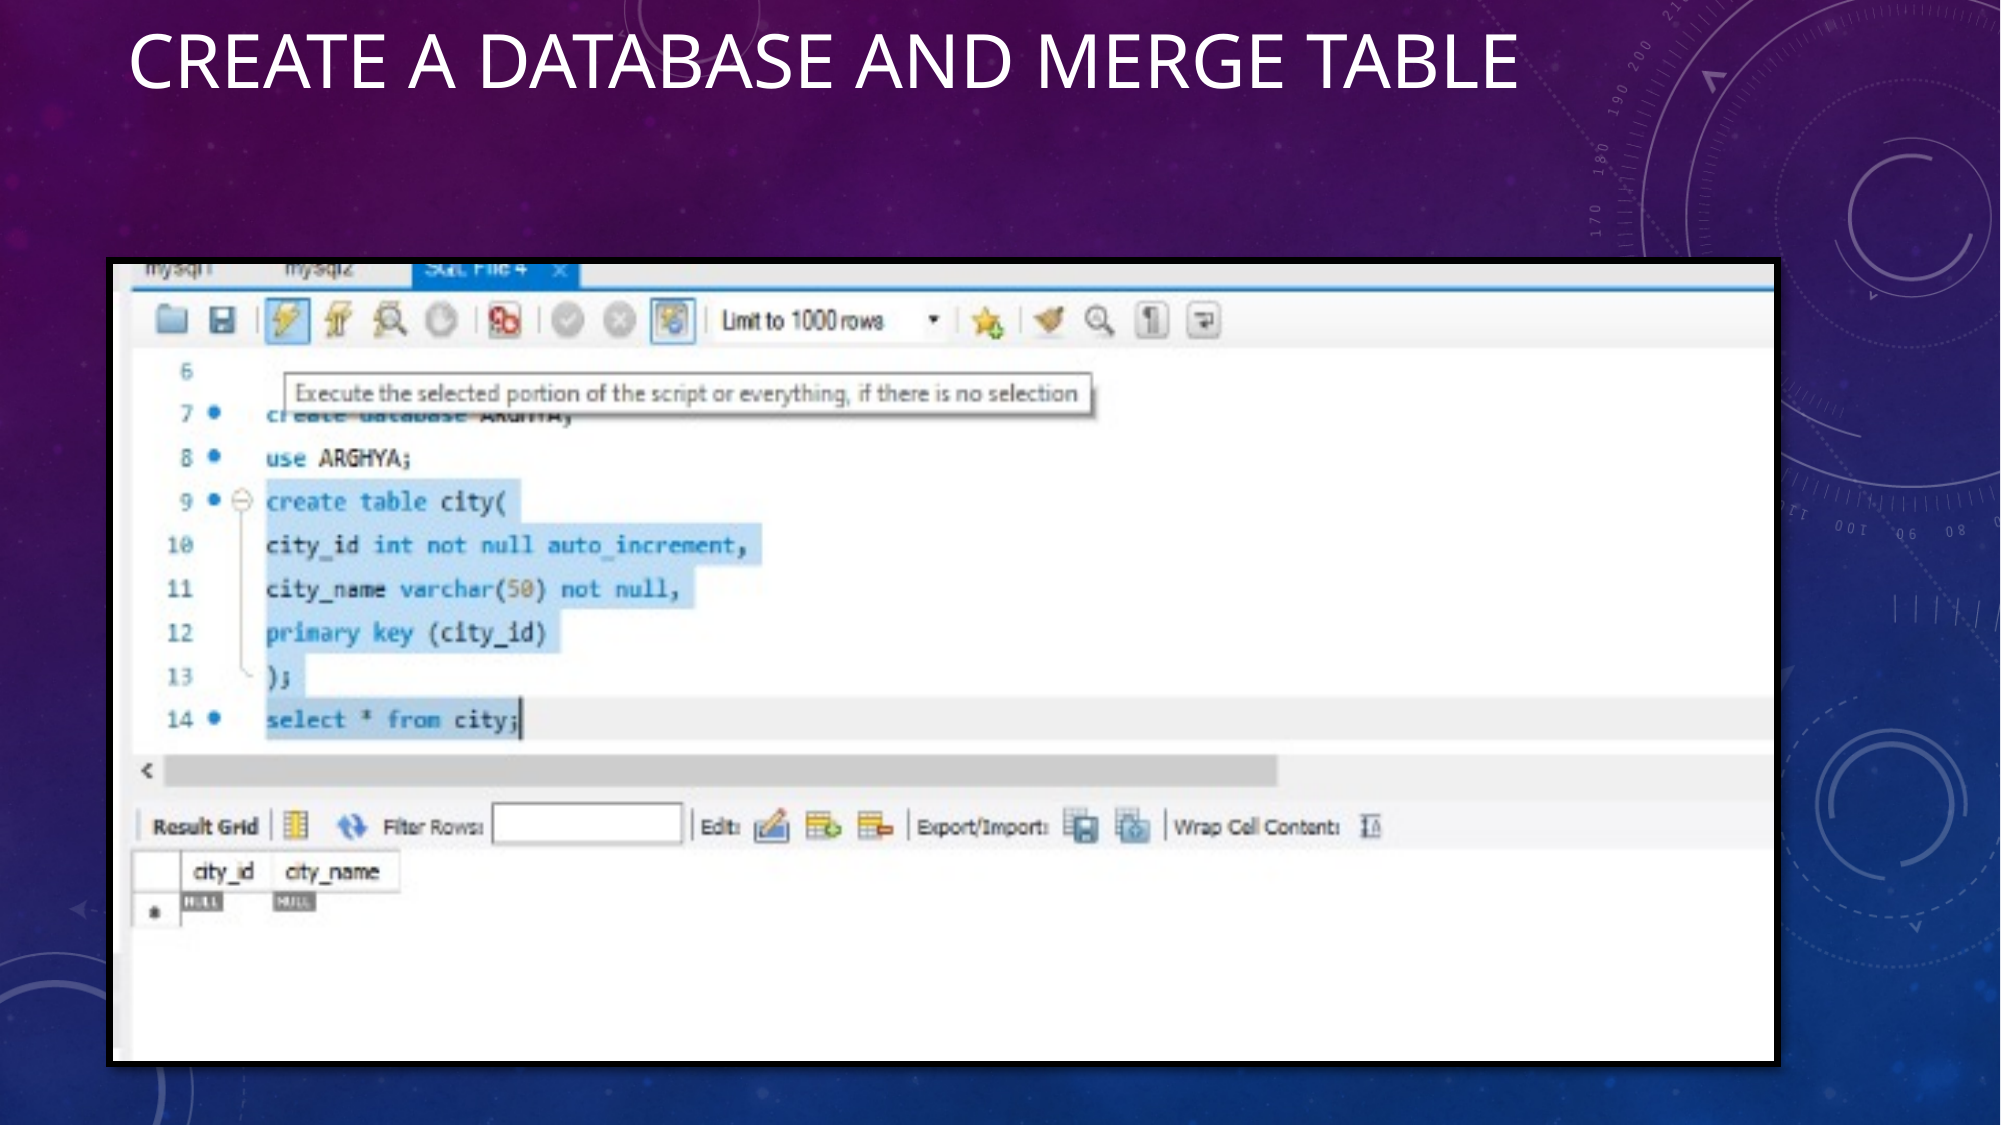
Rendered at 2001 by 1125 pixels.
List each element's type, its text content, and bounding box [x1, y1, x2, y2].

title Create a database and merge table [112, 0, 1775, 160]
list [112, 263, 1775, 1061]
picture [0, 0, 2001, 1125]
